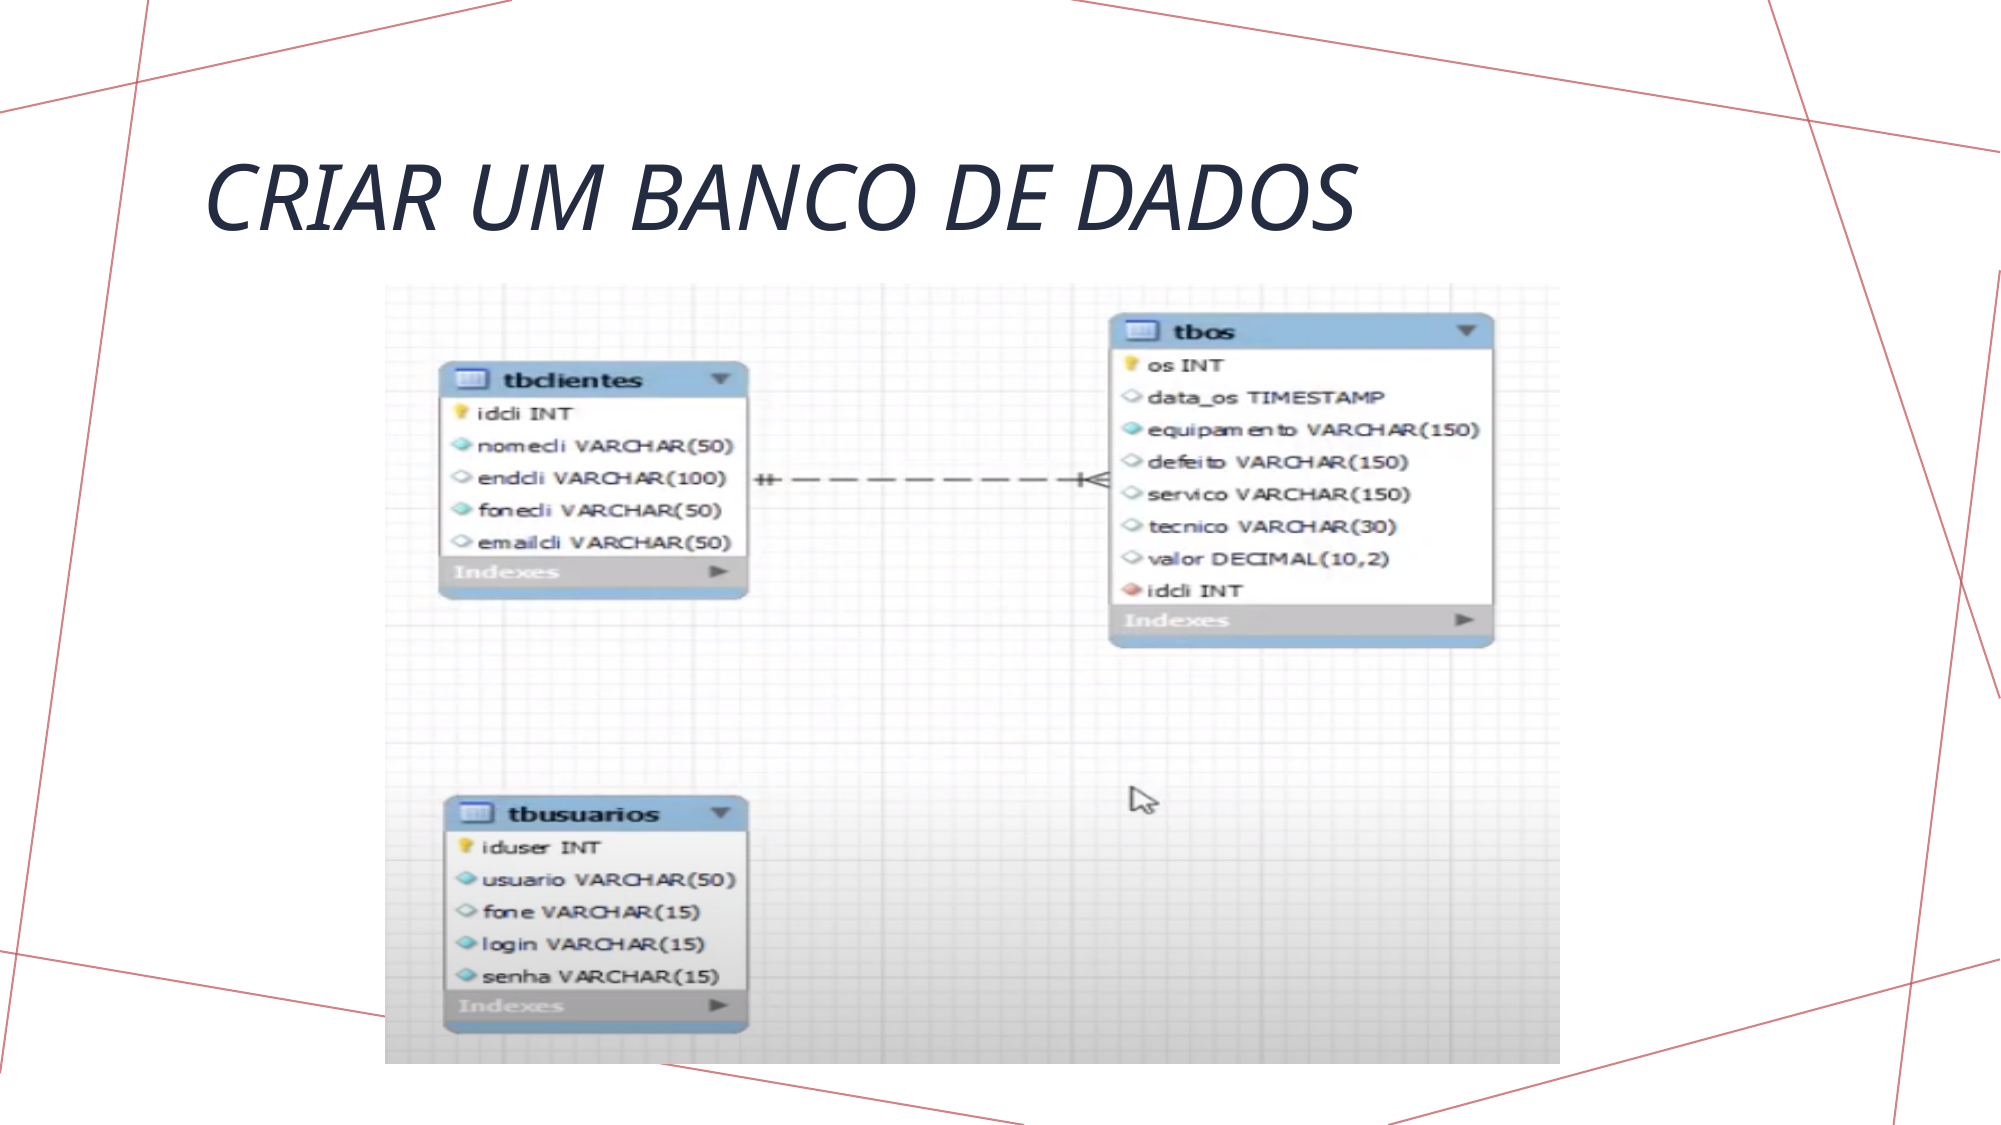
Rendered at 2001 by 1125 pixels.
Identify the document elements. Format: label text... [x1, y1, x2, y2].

title Criar um banco de dados [187, 87, 1813, 315]
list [385, 283, 1560, 1064]
